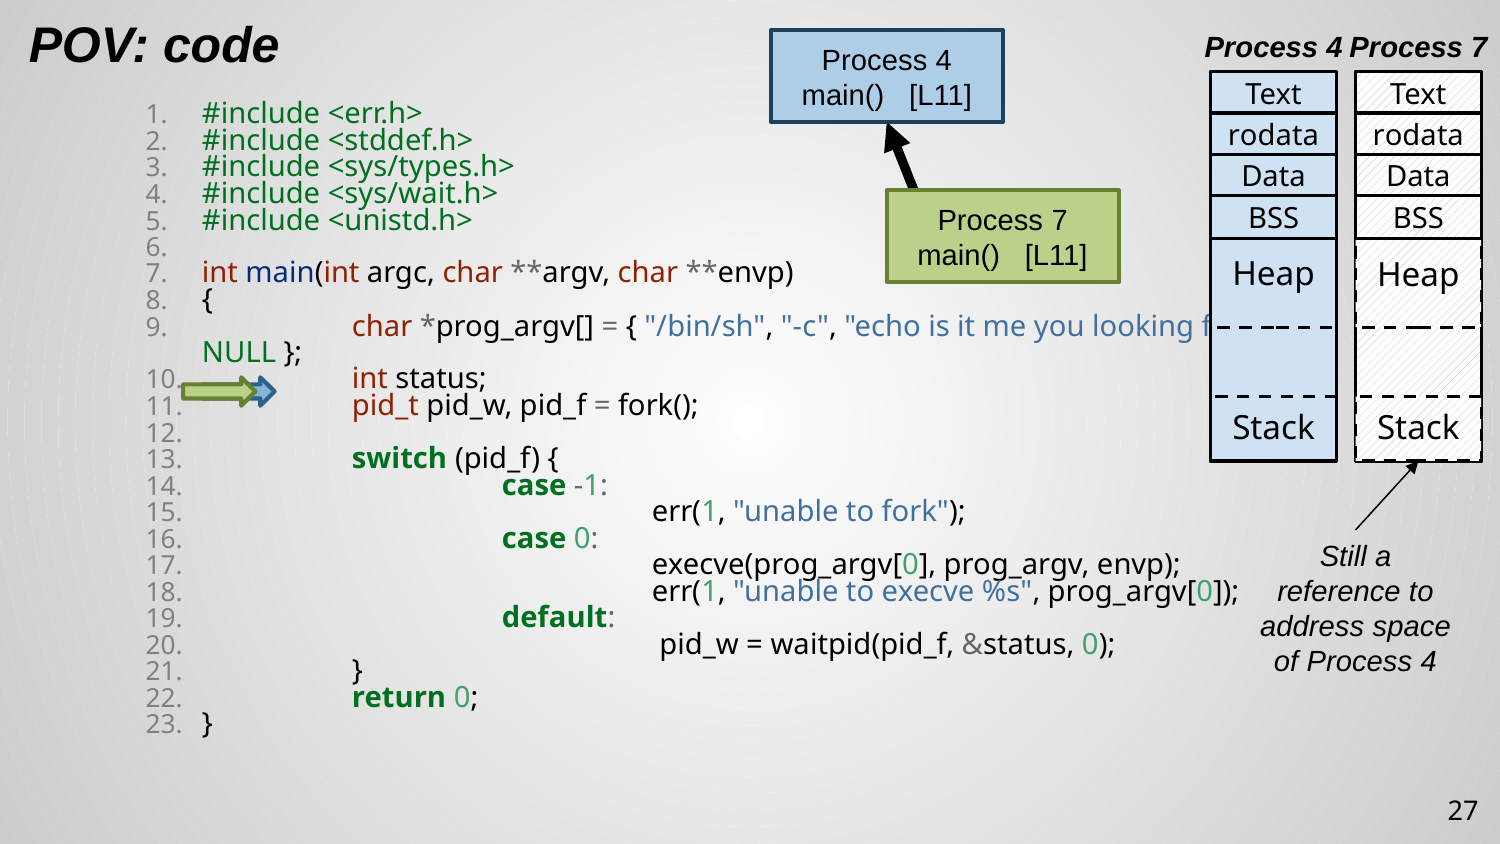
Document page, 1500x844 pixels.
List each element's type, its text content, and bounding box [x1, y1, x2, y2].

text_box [1355, 460, 1419, 531]
slide_number 27 [1403, 779, 1494, 844]
list #include <err.h> #include <stddef.h> #include <sys/types.h> #include <sys/wait.h> #include <unistd.h> int main(int argc, char **argv, char **envp) { char *prog_argv[] = { "/bin/sh", "-c", "echo is it me you looking for", NULL }; int status; pid_t pid_w, pid_f = fork(); switch (pid_f) { case -1: err(1, "unable to fork"); case 0: execve(prog_argv[0], prog_argv, envp); err(1, "unable to execve %s", prog_argv[0]); default: pid_w = waitpid(pid_f, &status, 0); } return 0; } [130, 33, 1370, 808]
text_box Still a reference to address space of Process 4 [1241, 529, 1470, 685]
text_box Process 7 [1371, 21, 1500, 71]
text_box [770, 29, 1120, 283]
text_box [250, 375, 277, 408]
text_box POV: code [13, 5, 429, 81]
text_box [1355, 71, 1482, 462]
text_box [1177, 20, 1370, 462]
text_box [181, 375, 258, 408]
